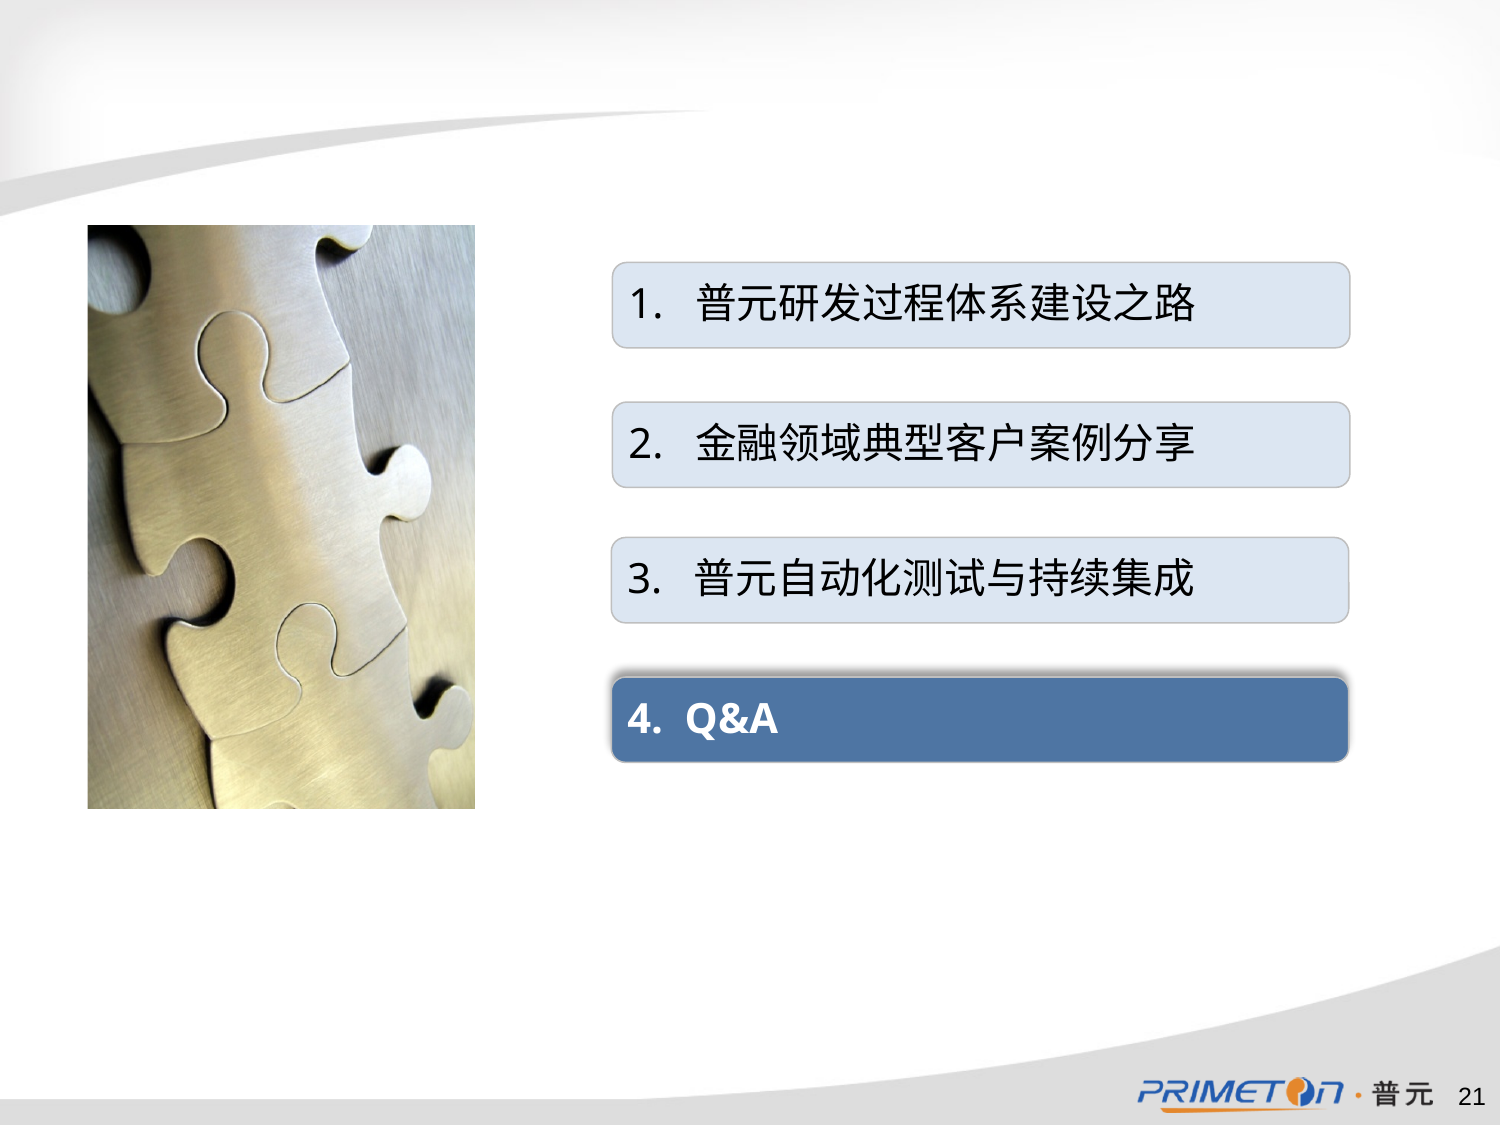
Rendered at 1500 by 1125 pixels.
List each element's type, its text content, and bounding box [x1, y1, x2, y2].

text_box 1. 普元研发过程体系建设之路 [612, 262, 1350, 348]
text_box 4. Q&A [611, 677, 1349, 763]
text_box 3. 普元自动化测试与持续集成 [611, 537, 1349, 623]
slide_number 21 [1150, 1074, 1500, 1118]
text_box 2. 金融领域典型客户案例分享 [612, 402, 1350, 488]
picture [0, 0, 1500, 1125]
